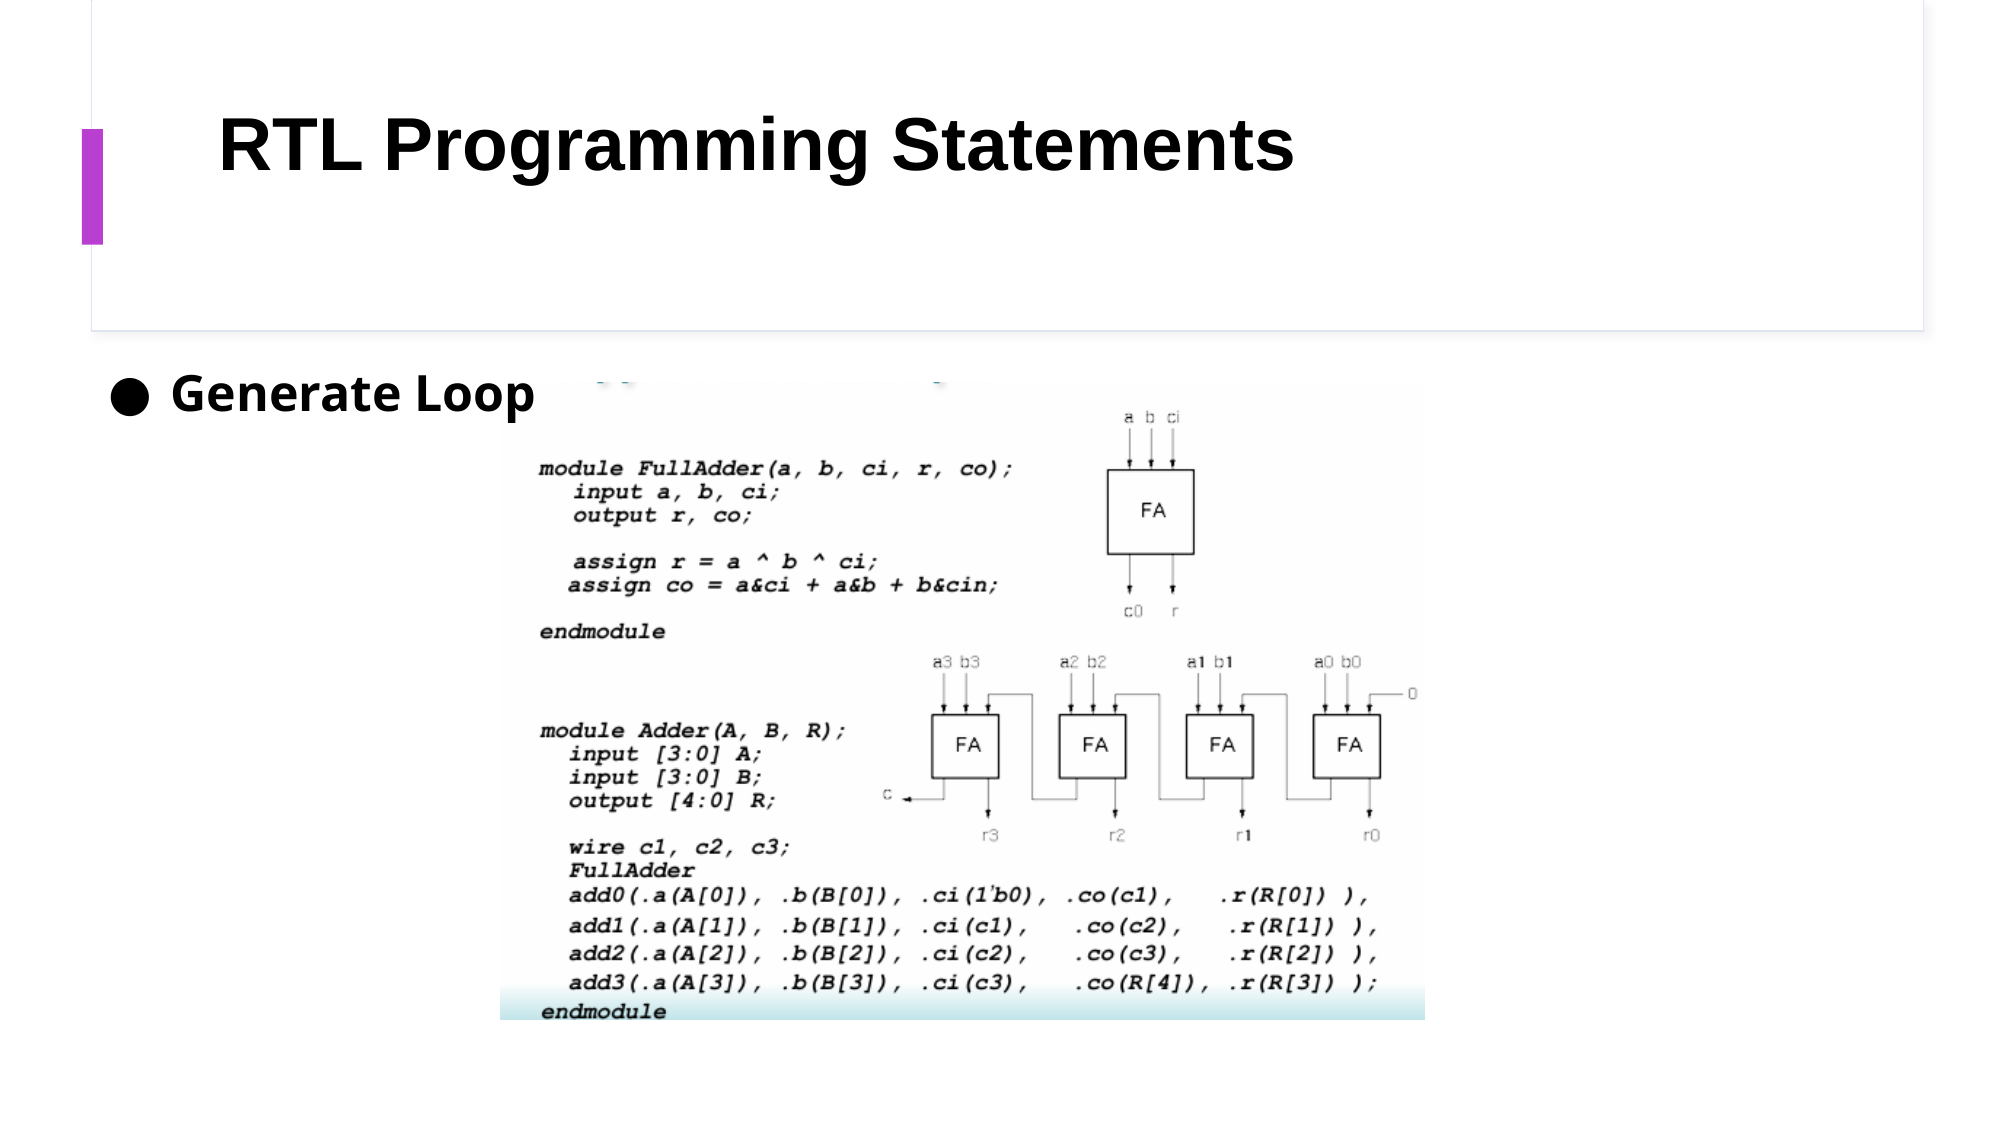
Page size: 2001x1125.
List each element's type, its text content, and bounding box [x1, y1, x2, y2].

picture [500, 381, 1425, 1020]
title RTL Programming Statements [183, 90, 1851, 284]
text_box Generate Loop [80, 346, 991, 436]
